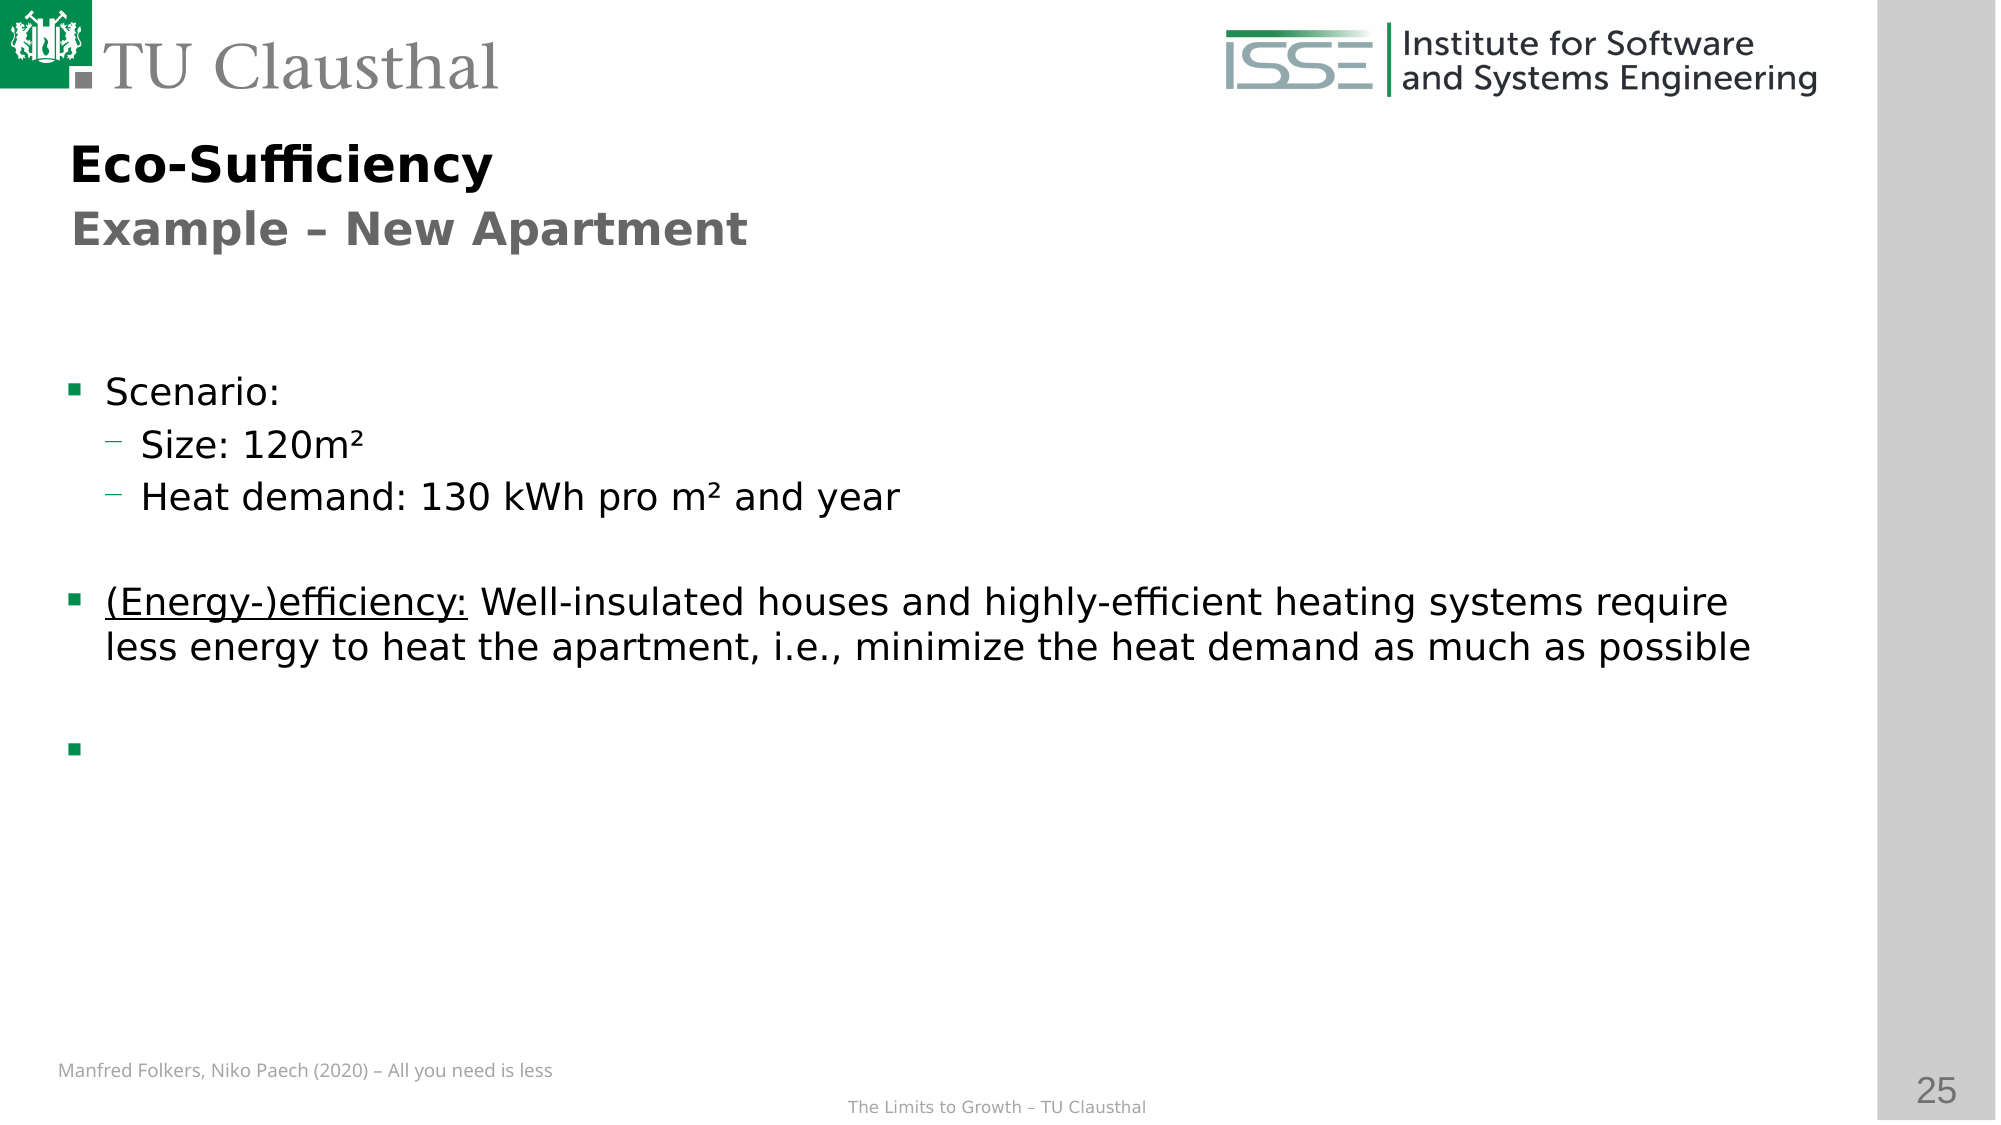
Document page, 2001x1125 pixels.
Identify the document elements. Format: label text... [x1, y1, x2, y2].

picture [0, 0, 498, 89]
text_box Example – New Apartment [70, 188, 1766, 266]
text_box Manfred Folkers, Niko Paech (2020) – All you need is less [43, 1051, 1860, 1089]
text_box Scenario: Size: 120m² Heat demand: 130 kWh pro m² and year (Energy-)efficiency: Well-insulated houses and highly-efficient heating systems require less energy to heat the apartment, i.e., minimize the heat demand as much as possible Consistency: Minimize ecological damage by choosing the most sustainable way of heating Sufficiency: Live in a smaller apartment (or utilize less space per person) [54, 207, 1815, 1031]
picture [1218, 22, 1822, 103]
text_box Eco-Sufficiency [54, 125, 1815, 204]
